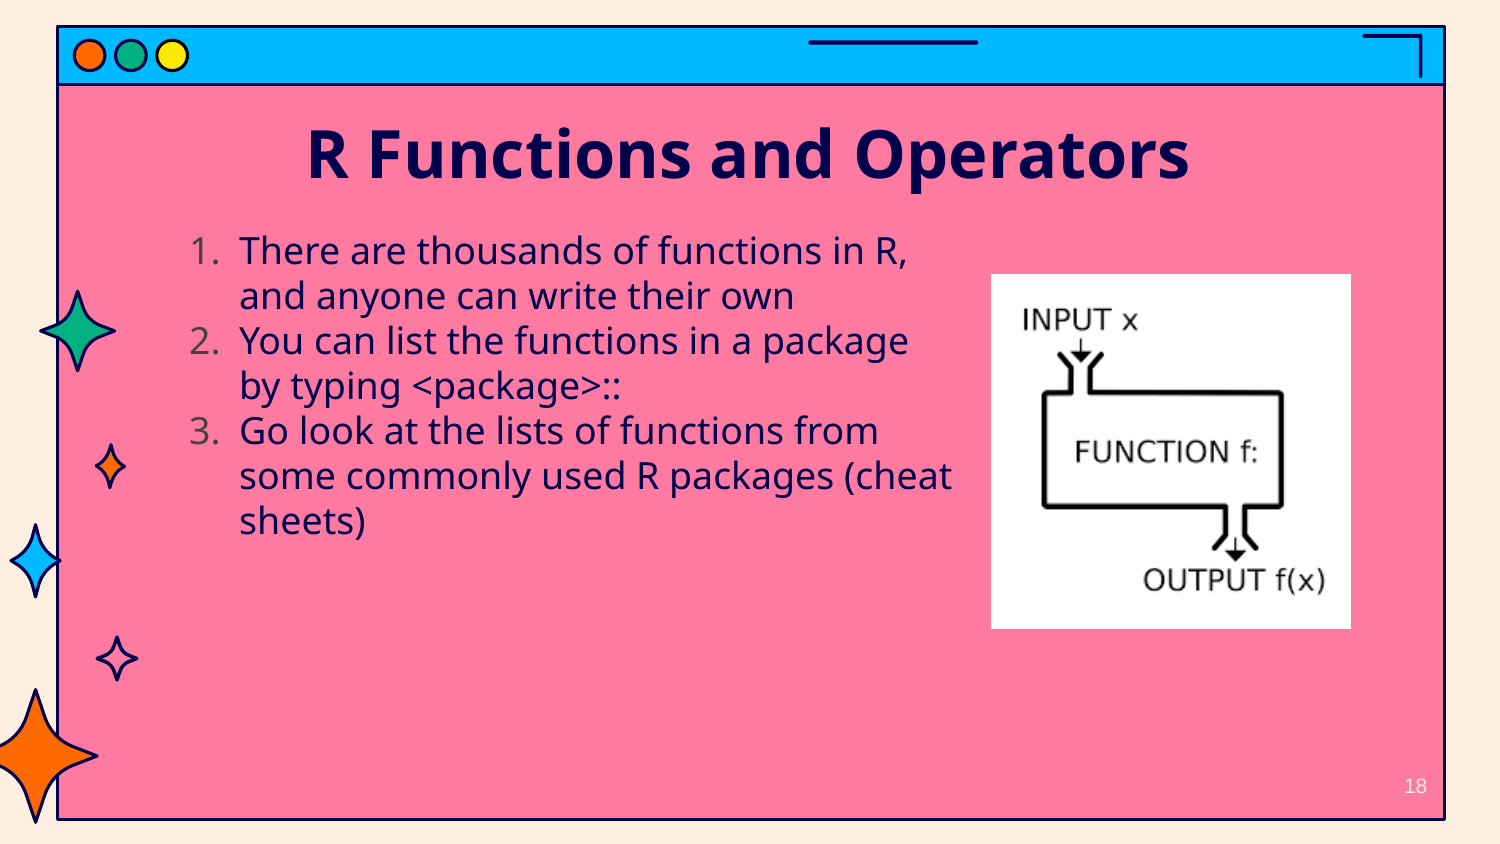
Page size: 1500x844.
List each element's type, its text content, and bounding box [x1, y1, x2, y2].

list There are thousands of functions in R, and anyone can write their own You can list the functions in a package by typing <package>:: Go look at the lists of functions from some commonly used R packages (cheat sheets) [149, 212, 971, 708]
title R Functions and Operators [114, 96, 1383, 191]
slide_number 18 [1352, 752, 1443, 817]
picture [990, 274, 1352, 630]
